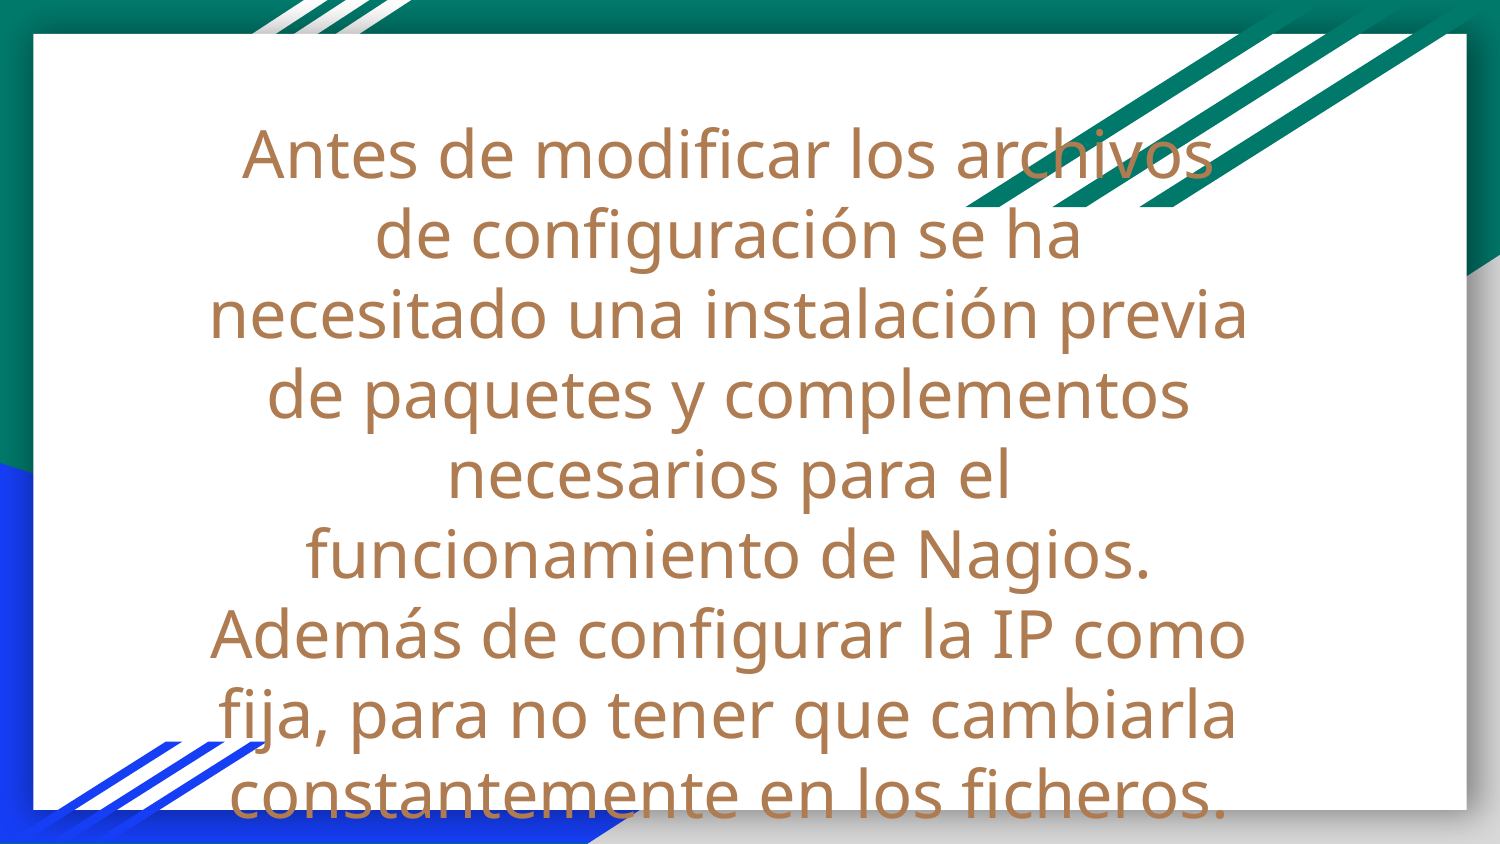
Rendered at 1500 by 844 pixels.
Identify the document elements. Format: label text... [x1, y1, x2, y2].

title Antes de modificar los archivos de configuración se ha necesitado una instalación previa de paquetes y complementos necesarios para el funcionamiento de Nagios. Además de configurar la IP como fija, para no tener que cambiarla constantemente en los ficheros. [188, 154, 1271, 789]
